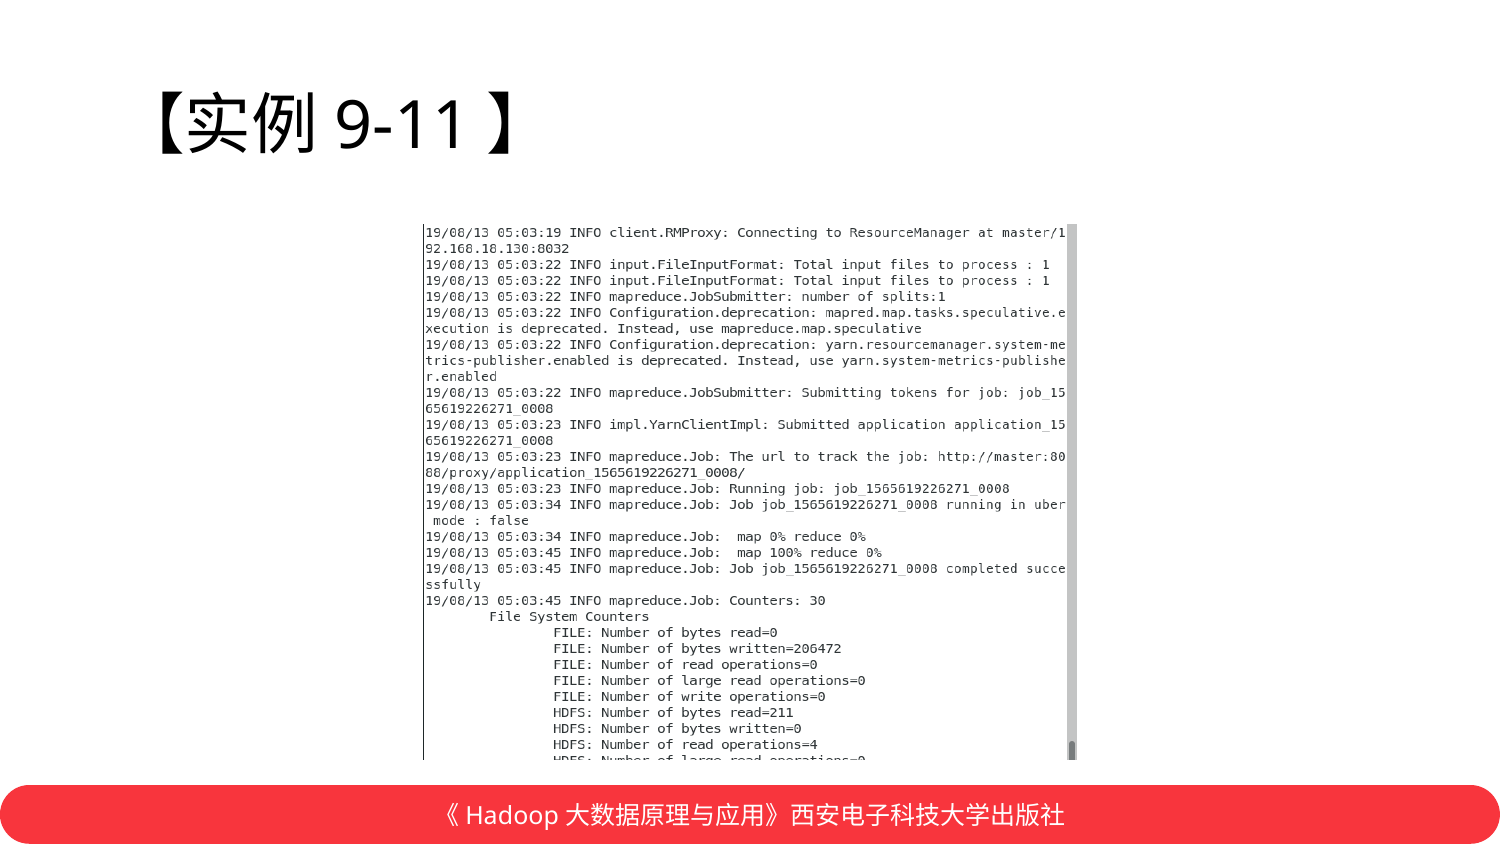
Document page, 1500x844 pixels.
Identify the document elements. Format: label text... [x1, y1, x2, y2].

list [423, 224, 1077, 760]
title 【实例9-11】 [103, 44, 1397, 208]
